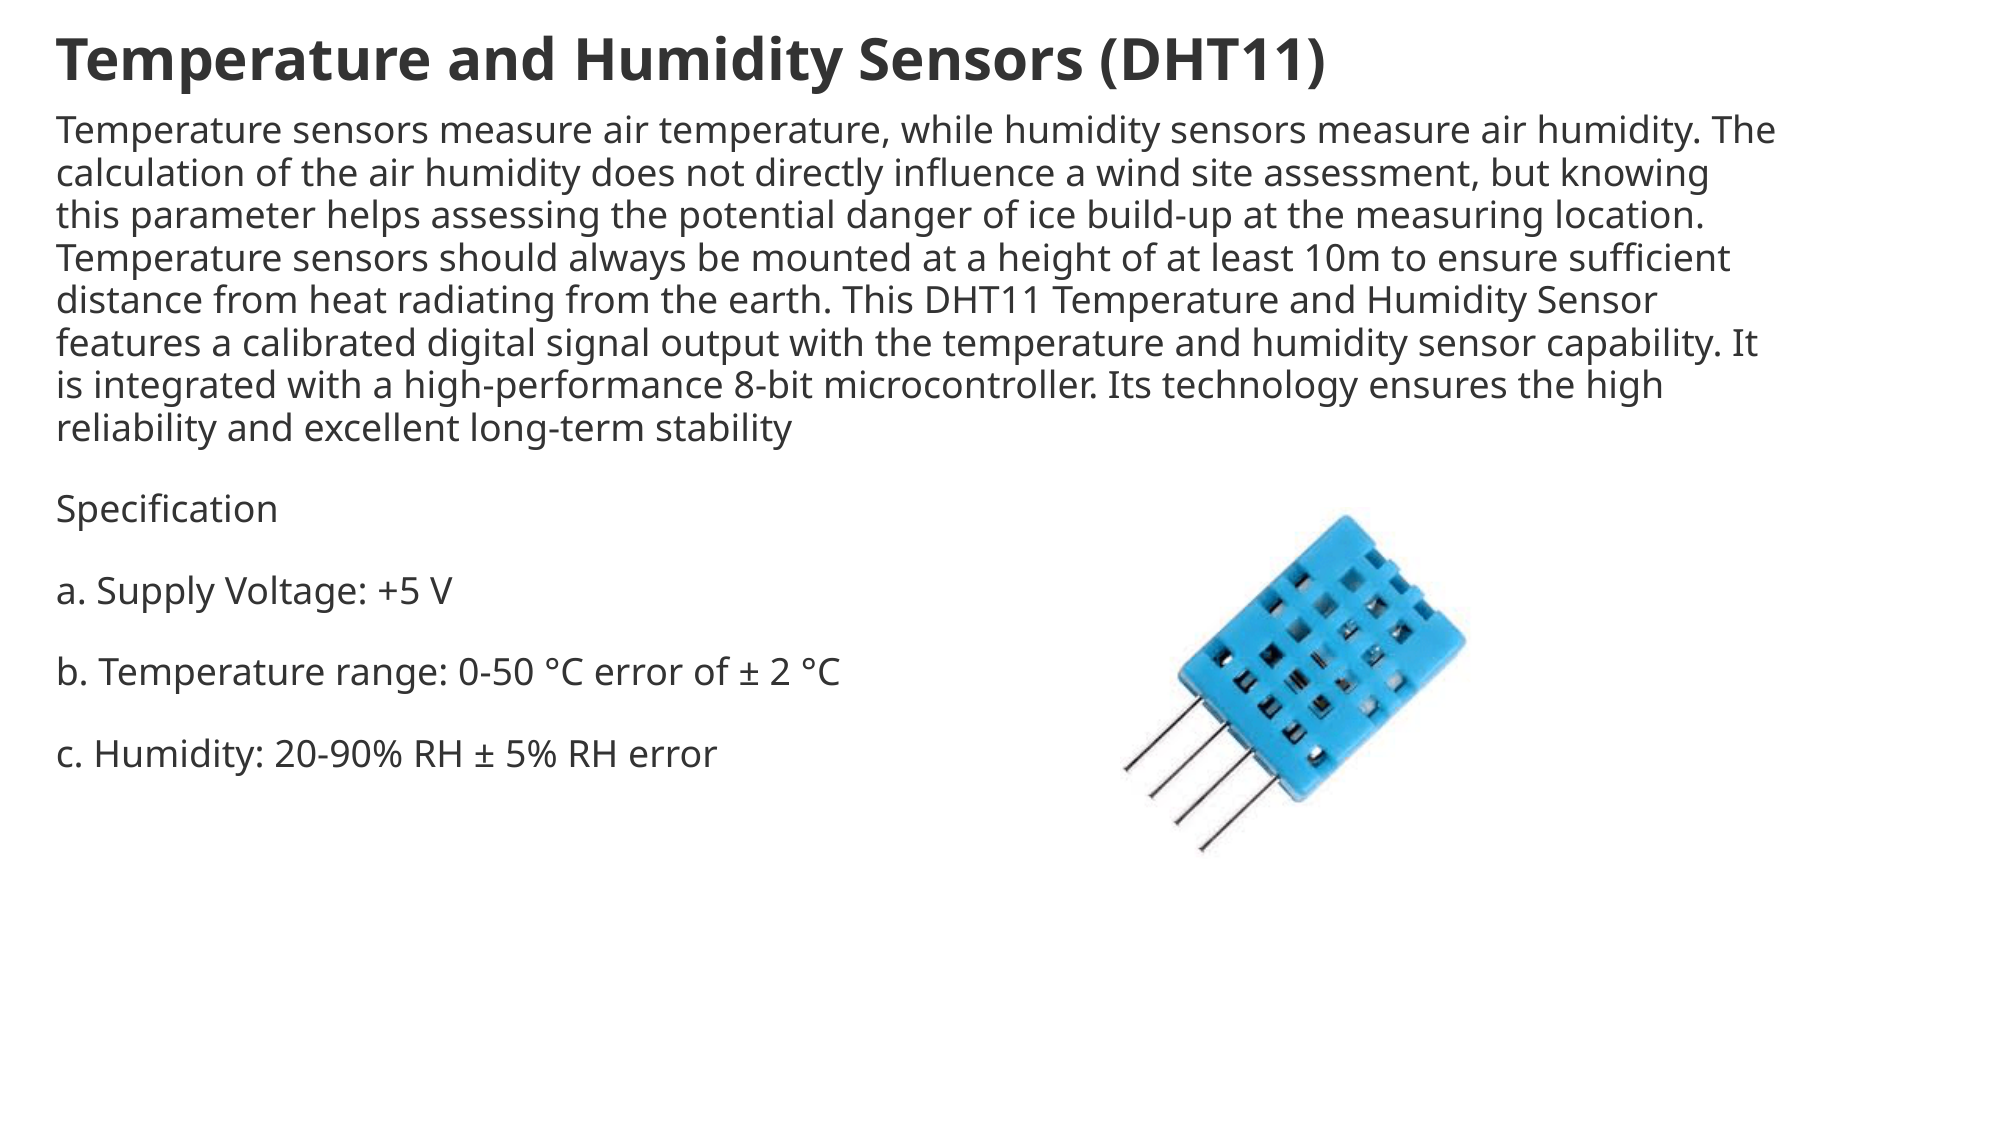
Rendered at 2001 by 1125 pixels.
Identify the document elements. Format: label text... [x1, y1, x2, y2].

picture [1119, 507, 1472, 859]
text_box Temperature and Humidity Sensors (DHT11) Temperature sensors measure air temperature, while humidity sensors measure air humidity. The calculation of the air humidity does not directly influence a wind site assessment, but knowing this parameter helps assessing the potential danger of ice build-up at the measuring location. Temperature sensors should always be mounted at a height of at least 10m to ensure sufficient distance from heat radiating from the earth. This DHT11 Temperature and Humidity Sensor features a calibrated digital signal output with the temperature and humidity sensor capability. It is integrated with a high-performance 8-bit microcontroller. Its technology ensures the high reliability and excellent long-term stability Specification a. Supply Voltage: +5 V b. Temperature range: 0-50 °C error of ± 2 °C c. Humidity: 20-90% RH ± 5% RH error [41, 9, 1797, 783]
